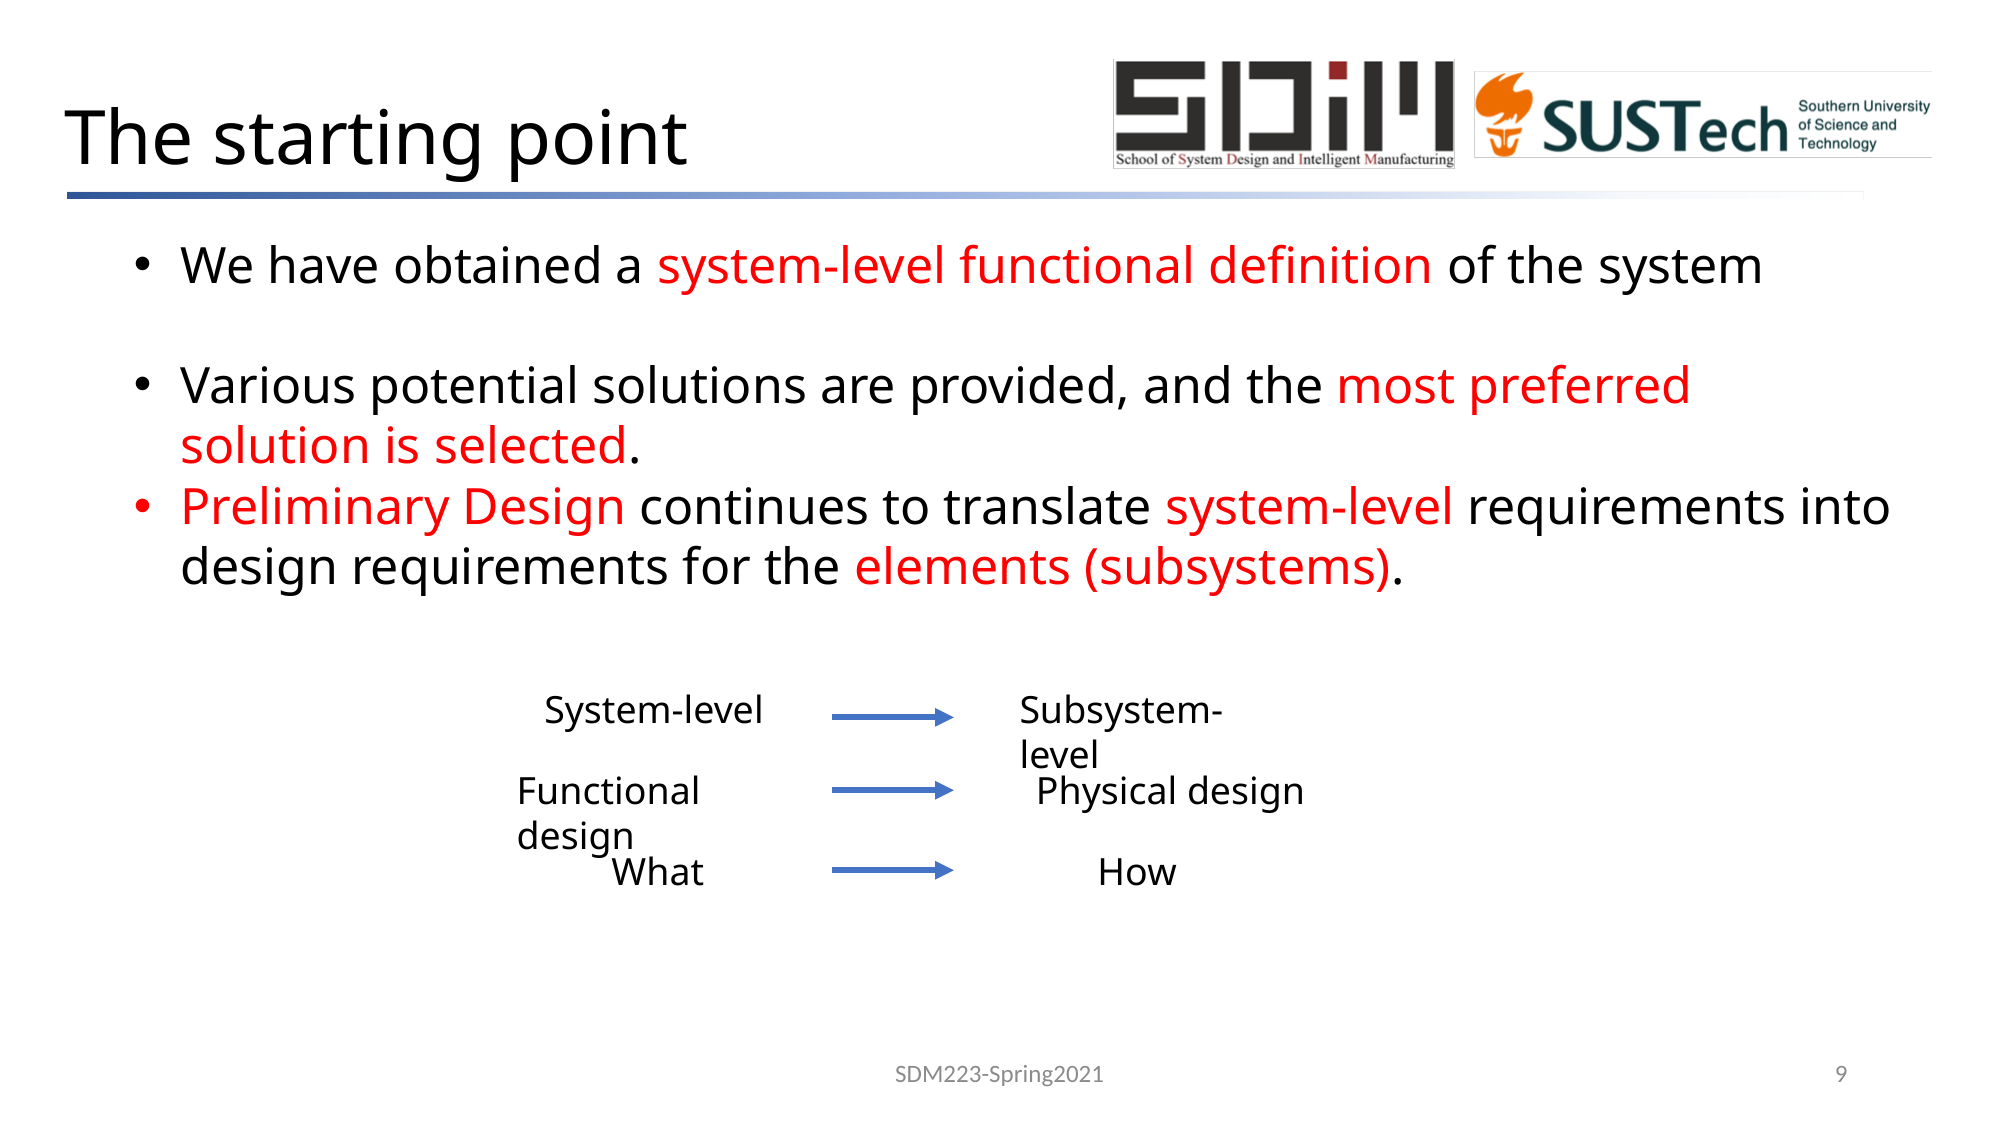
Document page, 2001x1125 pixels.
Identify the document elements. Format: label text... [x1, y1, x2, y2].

footer SDM223-Spring2021 [662, 1042, 1338, 1103]
text_box Preliminary Design continues to translate system-level requirements into design requirements for the elements (subsystems). [118, 467, 1924, 603]
text_box We have obtained a system-level functional definition of the system Various potential solutions are provided, and the most preferred solution is selected. [118, 225, 1881, 467]
text_box Subsystem-level [1004, 678, 1285, 784]
text_box What [596, 840, 721, 900]
text_box How [1082, 840, 1207, 900]
picture [875, 59, 1932, 199]
text_box Physical design [1021, 759, 1335, 820]
text_box Functional design [501, 759, 816, 865]
slide_number 9 [1412, 1042, 1863, 1103]
text_box System-level [529, 678, 788, 739]
title The starting point [62, 38, 875, 229]
